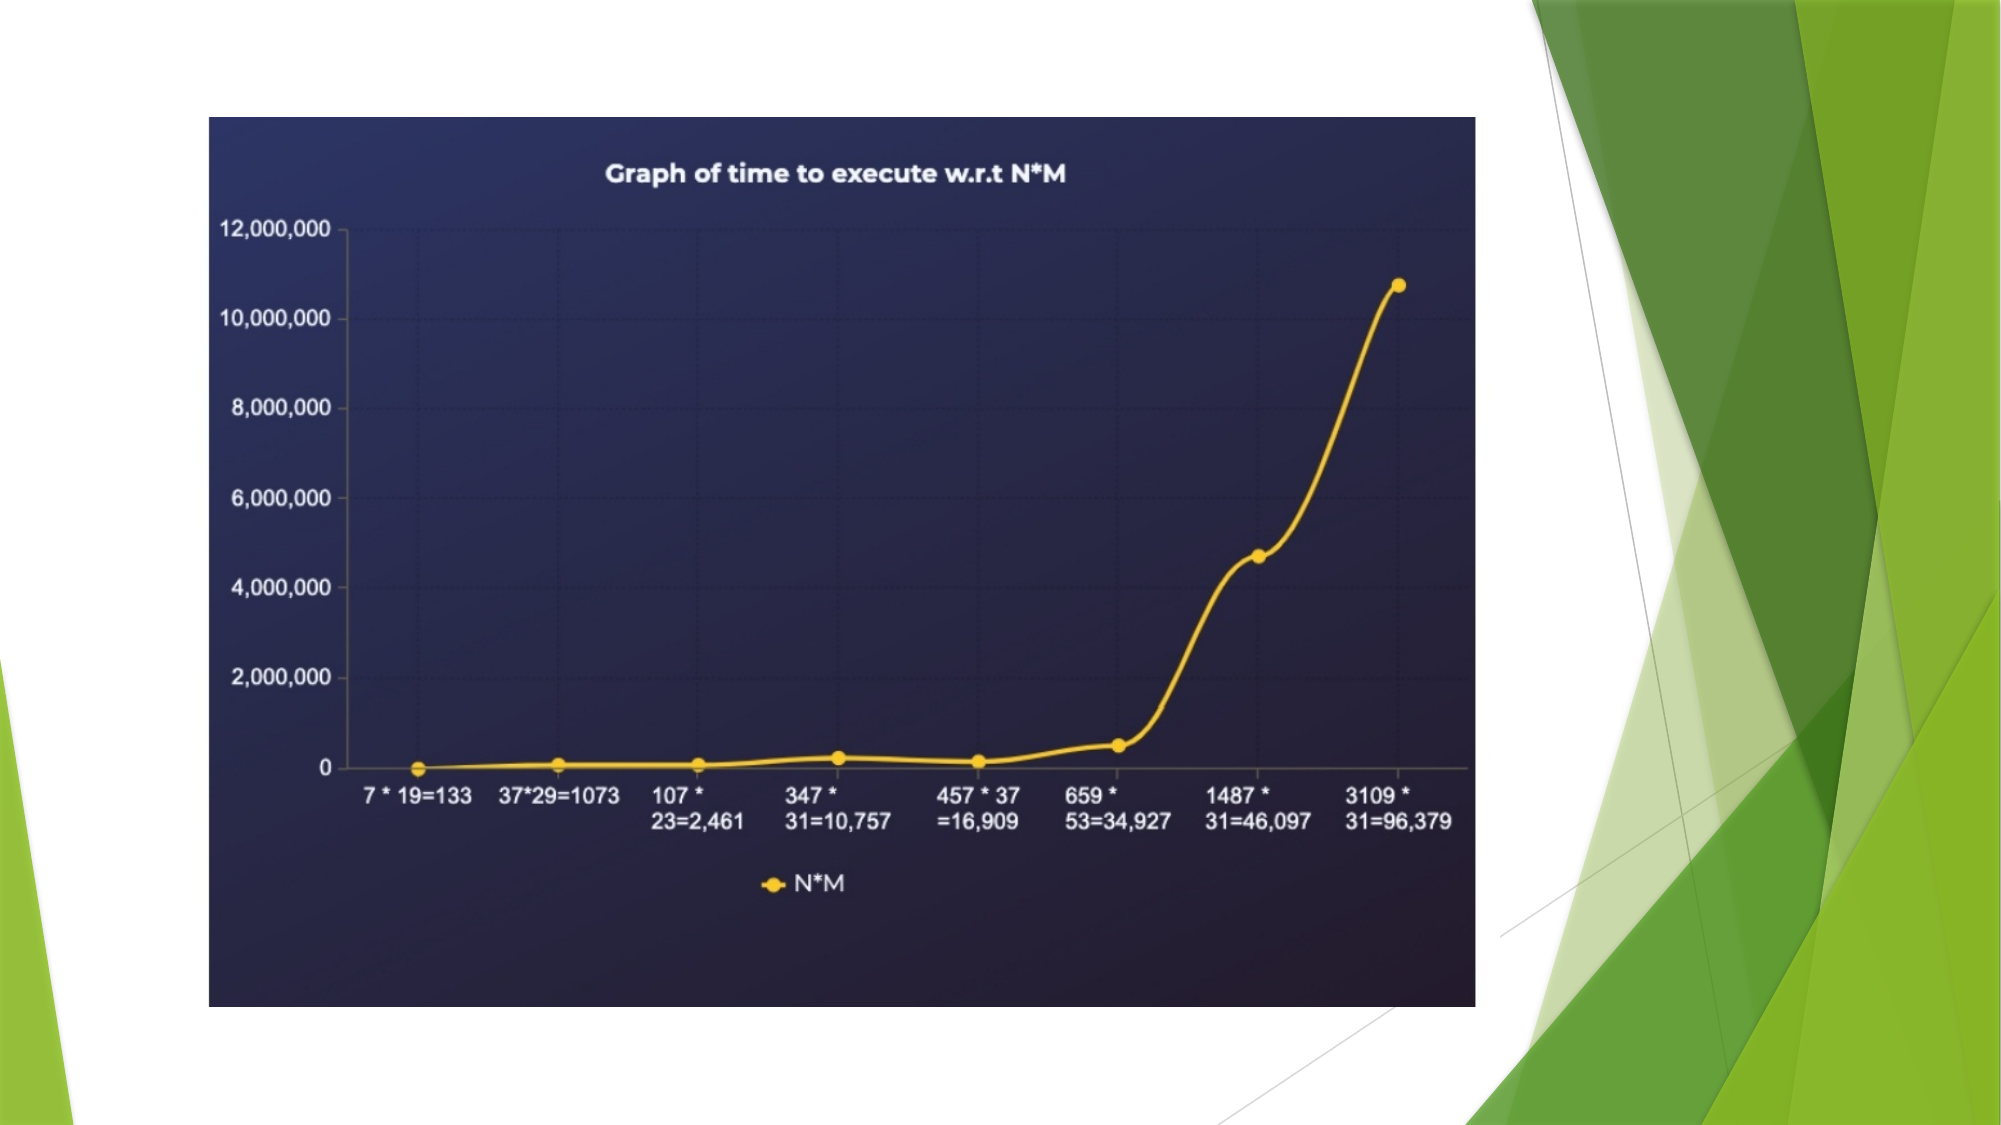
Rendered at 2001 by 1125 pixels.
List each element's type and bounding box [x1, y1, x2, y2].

picture [194, 117, 1500, 1008]
